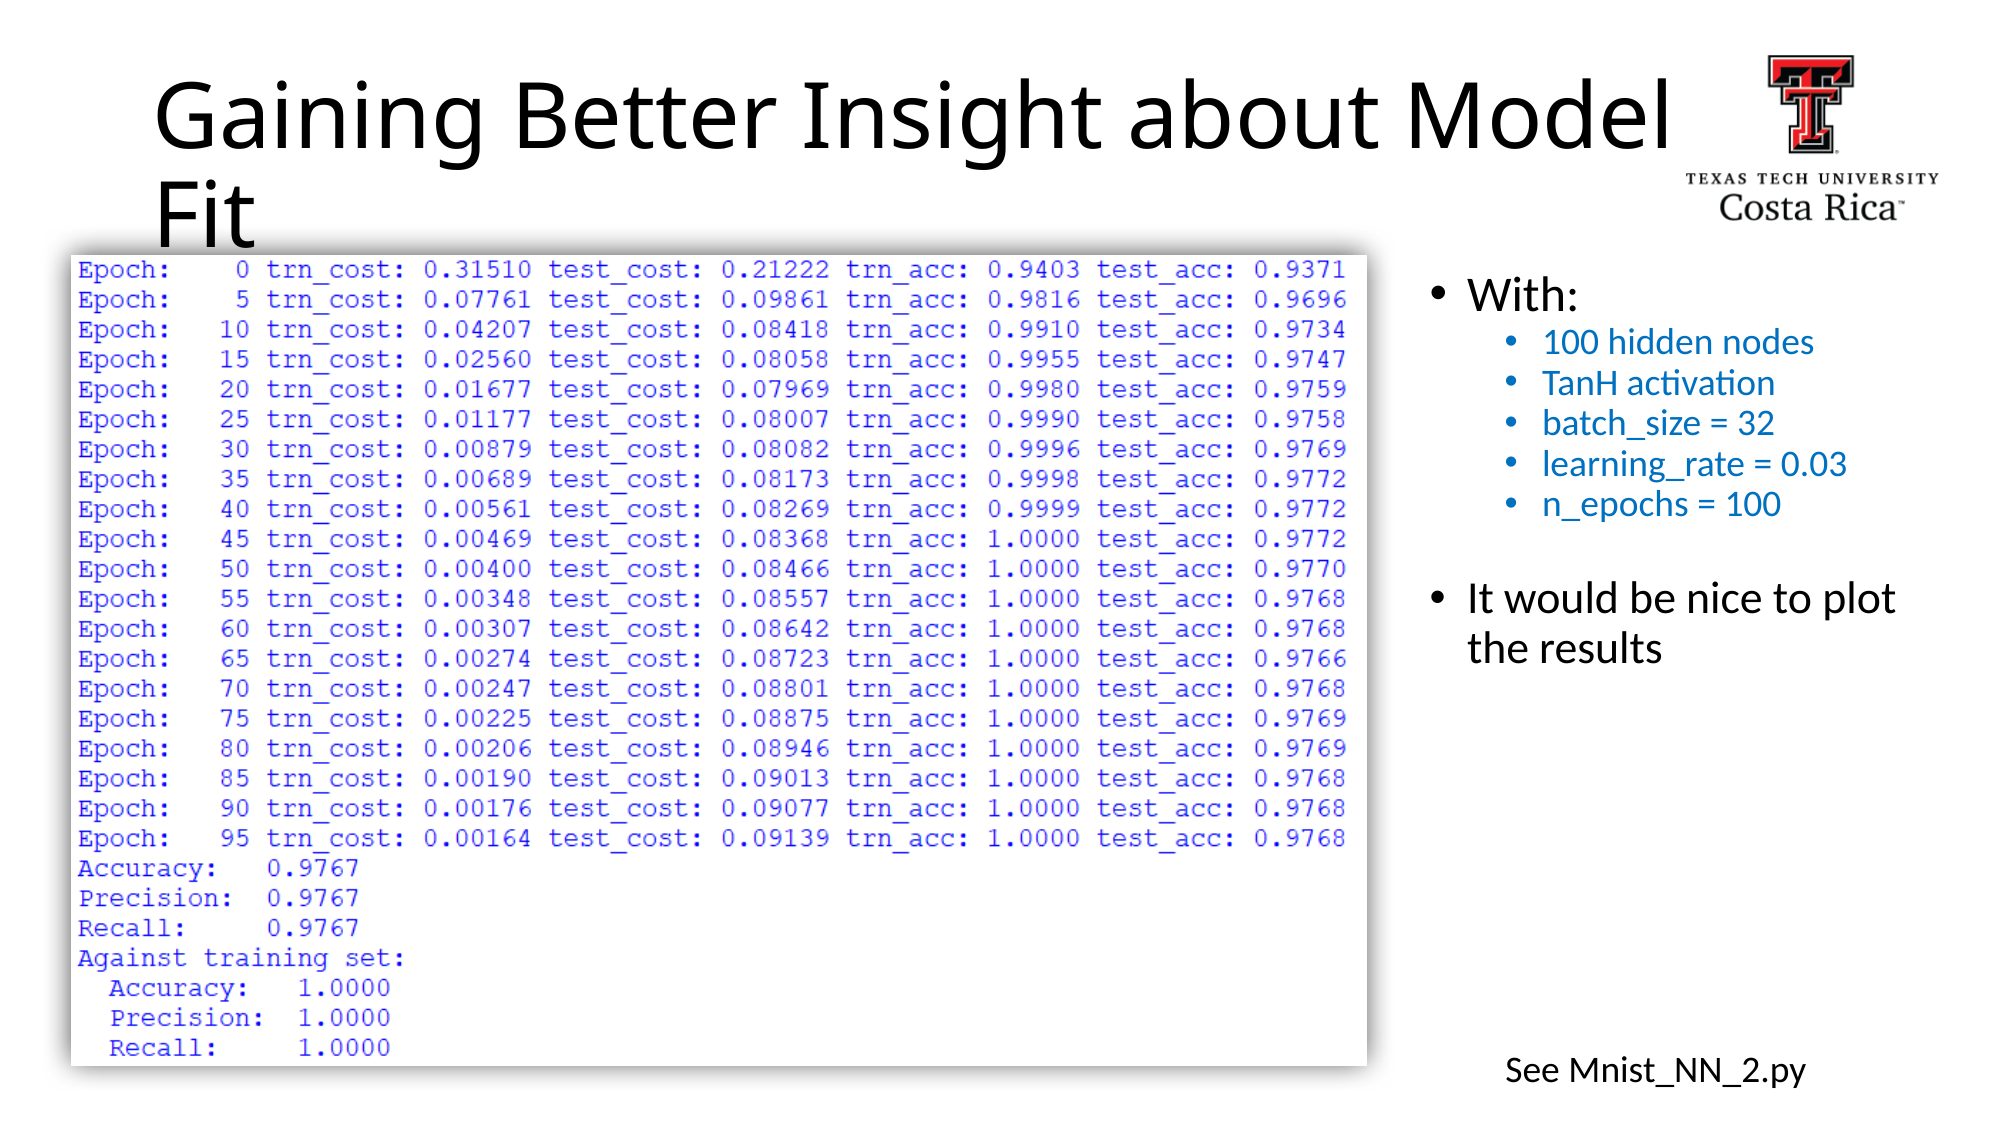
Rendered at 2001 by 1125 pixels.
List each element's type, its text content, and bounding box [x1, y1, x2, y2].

picture [1664, 30, 1964, 251]
text_box See Mnist_NN_2.py [1490, 1037, 1929, 1098]
title Gaining Better Insight about Model Fit [137, 59, 1750, 278]
list With: 100 hidden nodes TanH activation batch_size = 32 learning_rate = 0.03 n_epochs = 100 It would be nice to plot the results [1414, 261, 1979, 1003]
picture [71, 255, 1367, 1066]
